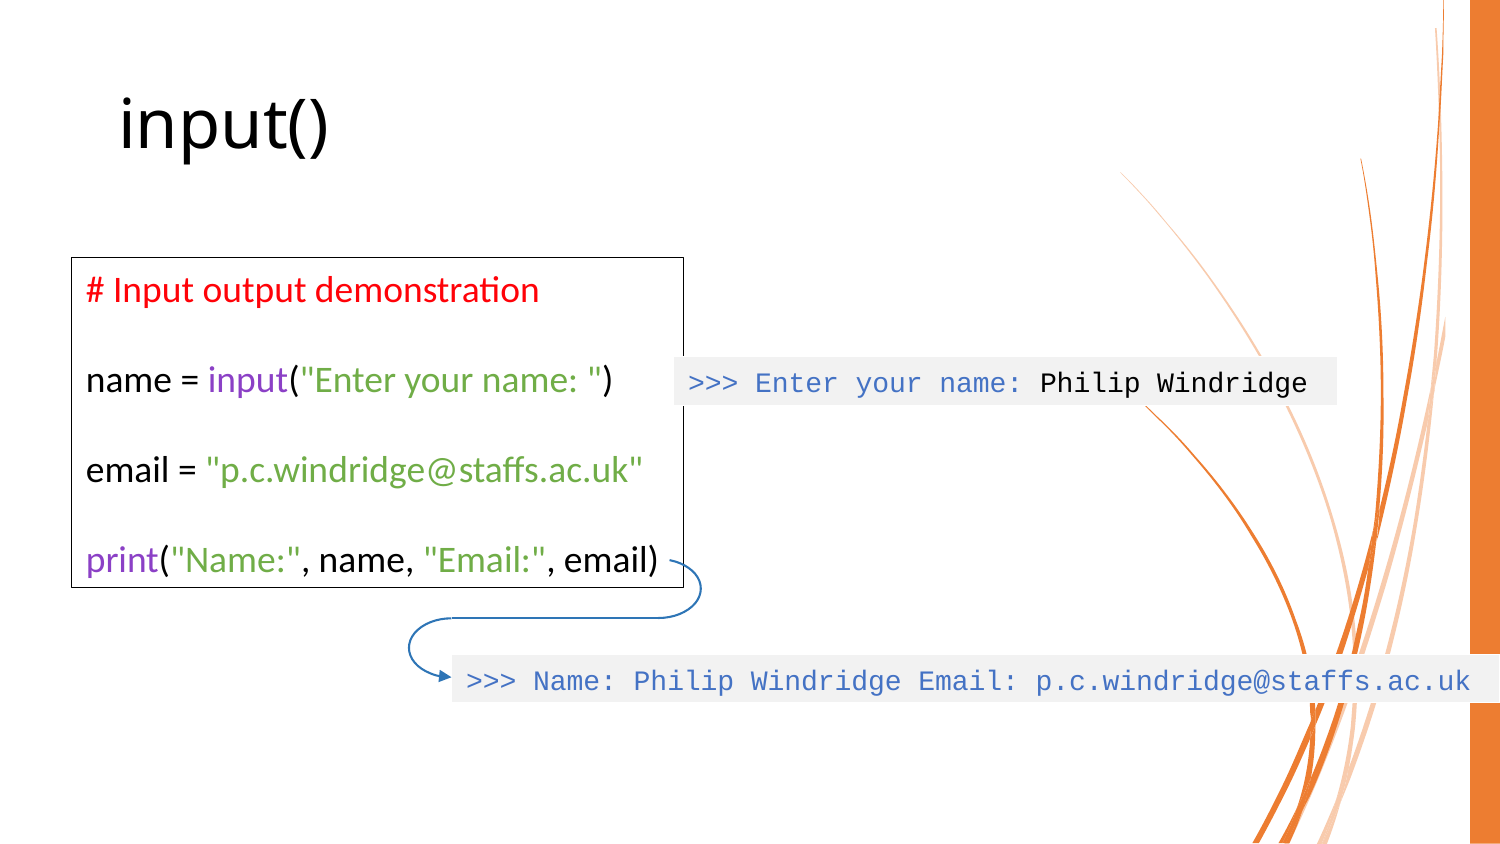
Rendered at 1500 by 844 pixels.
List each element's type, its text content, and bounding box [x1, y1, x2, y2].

text_box # Input output demonstration name = input("Enter your name: ") email = "p.c.windridge@staffs.ac.uk" print("Name:", name, "Email:", email) [70, 257, 684, 587]
text_box >>> Enter your name: Philip Windridge [673, 356, 1338, 406]
text_box [658, 559, 702, 619]
title input() [103, 44, 1397, 208]
text_box >>> Name: Philip Windridge Email: p.c.windridge@staffs.ac.uk [451, 654, 1500, 703]
text_box [408, 617, 452, 683]
